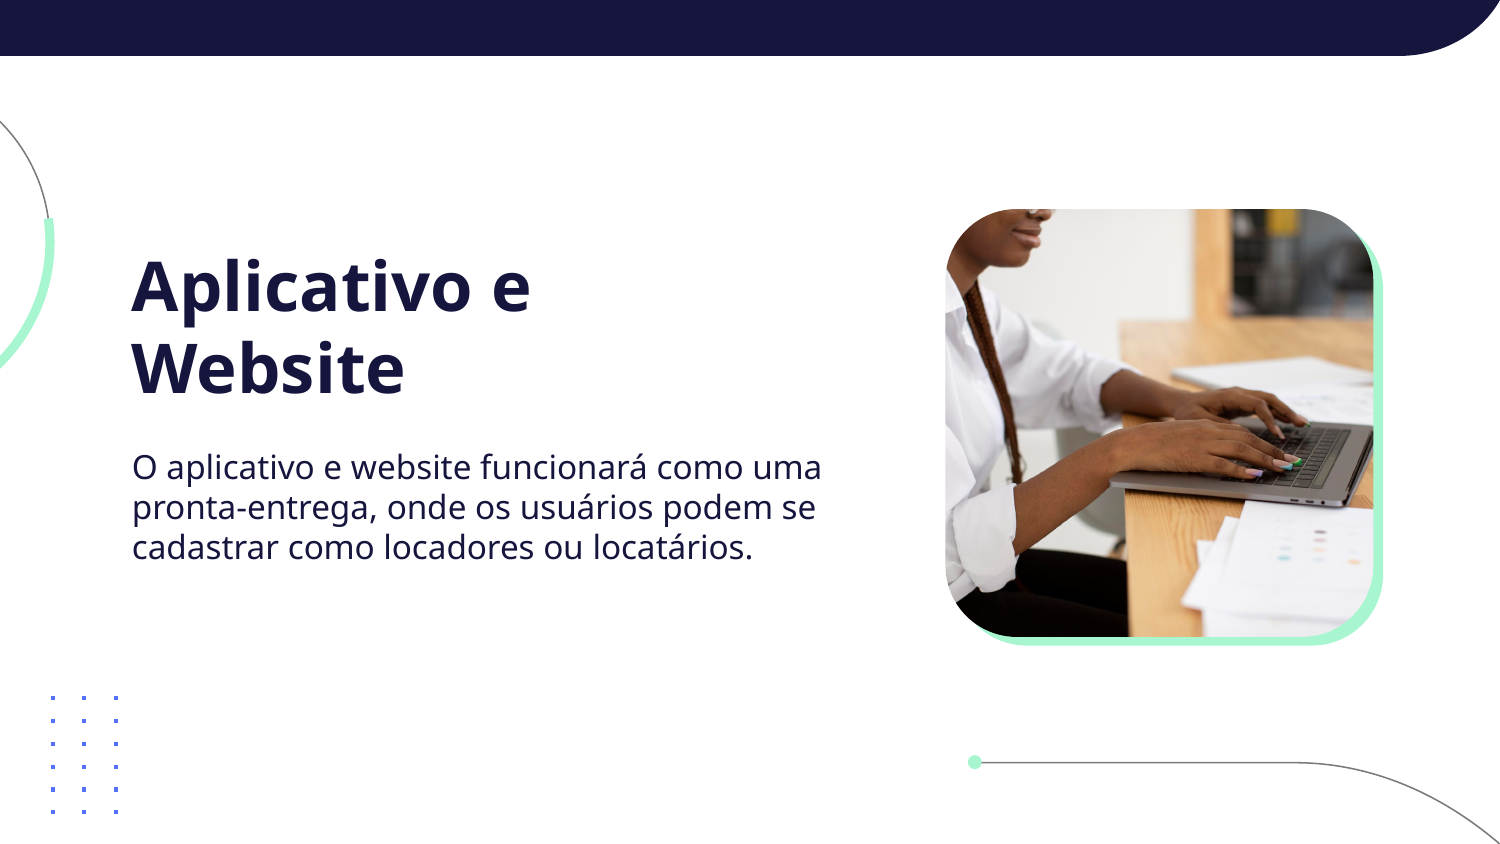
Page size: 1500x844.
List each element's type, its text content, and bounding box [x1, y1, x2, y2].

subtitle O aplicativo e website funcionará como uma pronta-entrega, onde os usuários podem se cadastrar como locadores ou locatários. [116, 431, 915, 623]
text_box [1377, 260, 1384, 604]
picture [945, 208, 1374, 638]
title Aplicativo e Website [116, 227, 824, 431]
